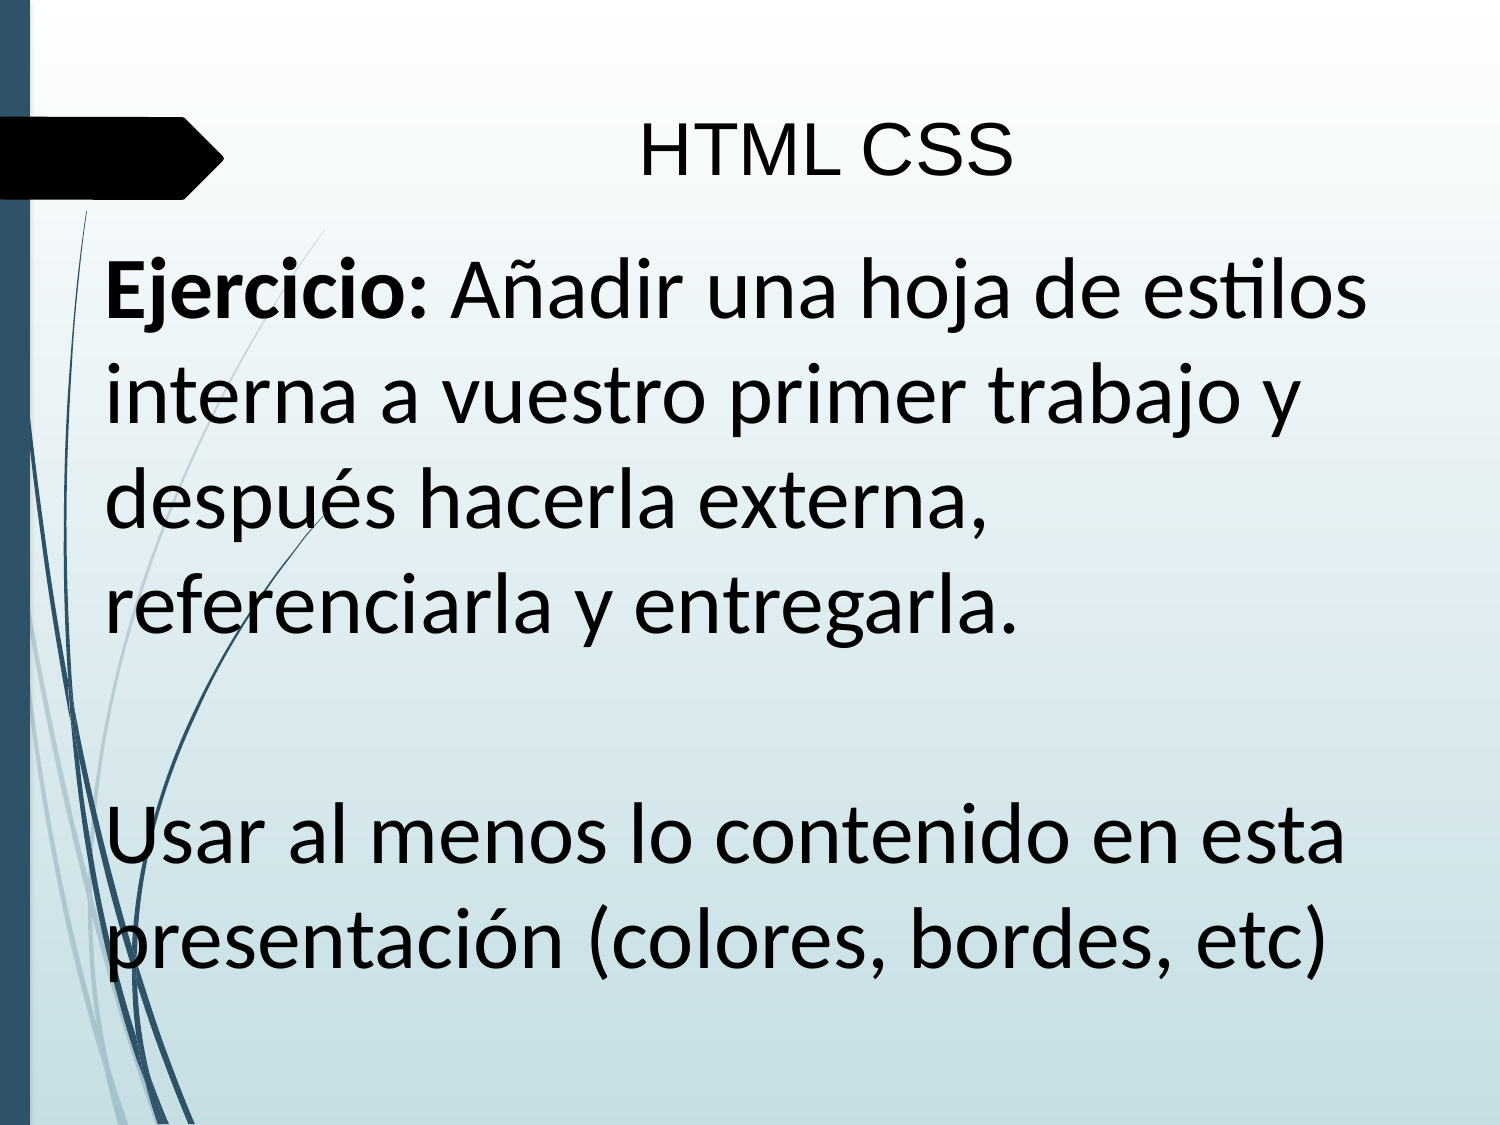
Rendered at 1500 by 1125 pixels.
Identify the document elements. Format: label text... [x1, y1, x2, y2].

text_box Ejercicio: Añadir una hoja de estilos interna a vuestro primer trabajo y después hacerla externa, referenciarla y entregarla. Usar al menos lo contenido en esta presentación (colores, bordes, etc) [77, 223, 1446, 1084]
text_box HTML CSS [77, 51, 1428, 223]
